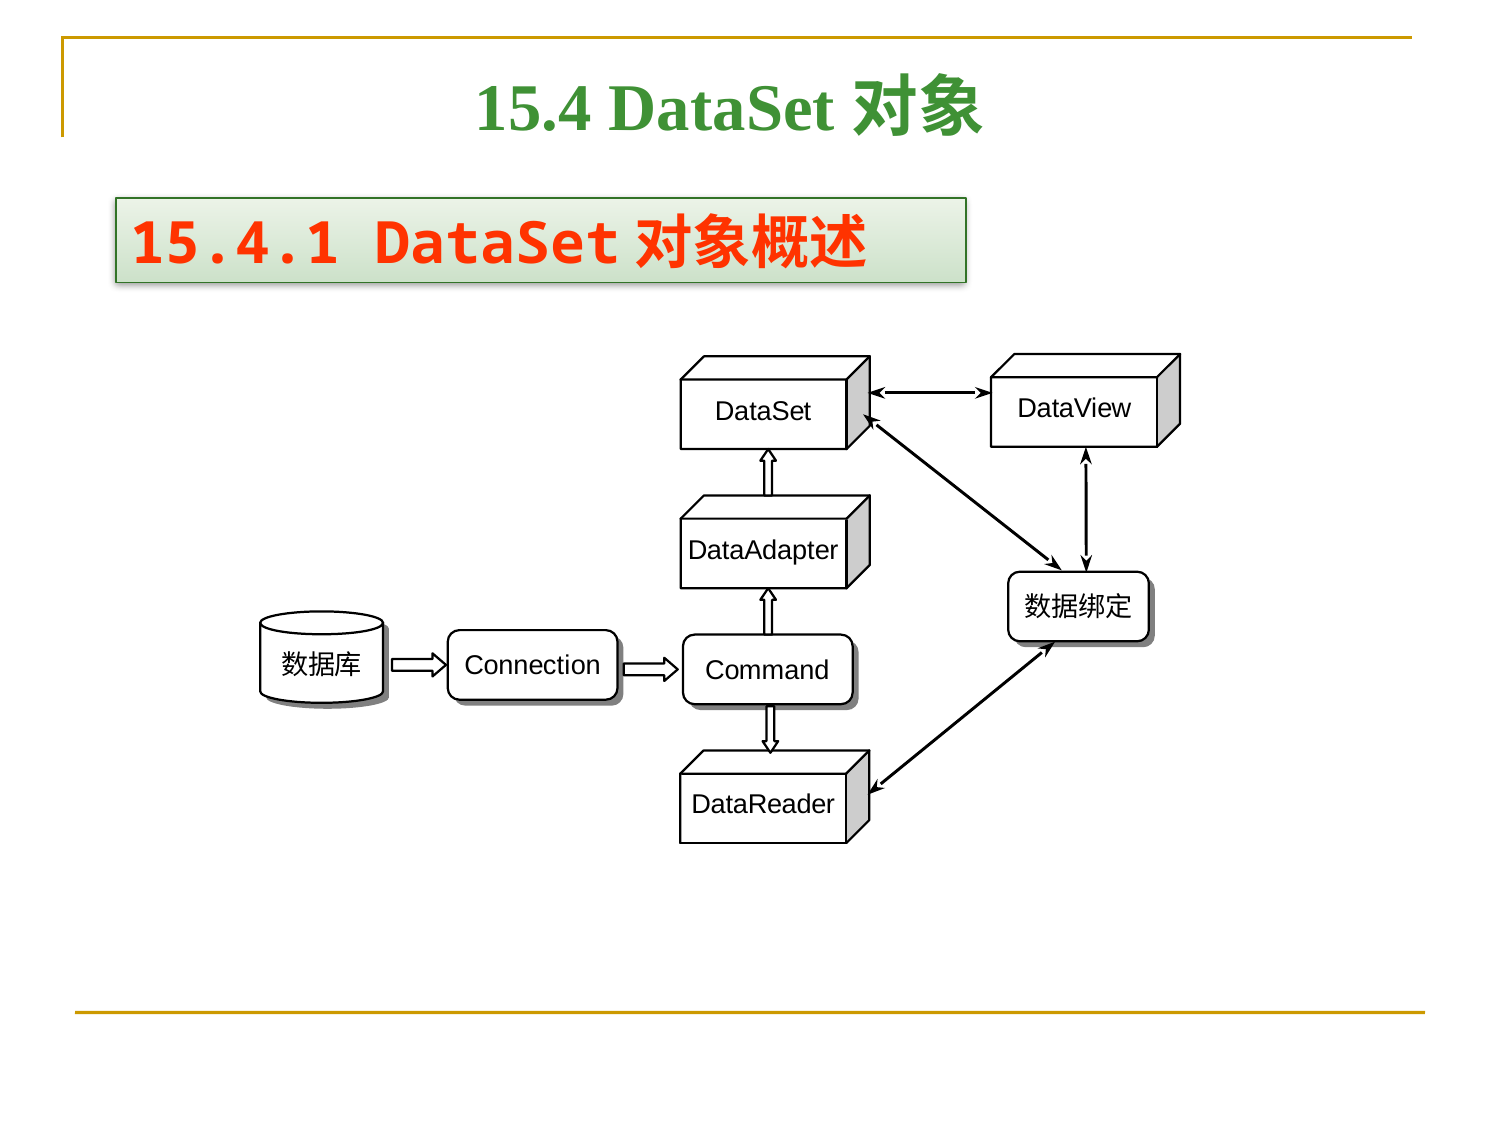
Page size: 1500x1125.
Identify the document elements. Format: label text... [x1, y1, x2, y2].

text_box 15.4 DataSet对象 [115, 56, 1345, 151]
text_box 15.4.1 DataSet对象概述 [115, 197, 967, 283]
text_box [257, 351, 1182, 844]
